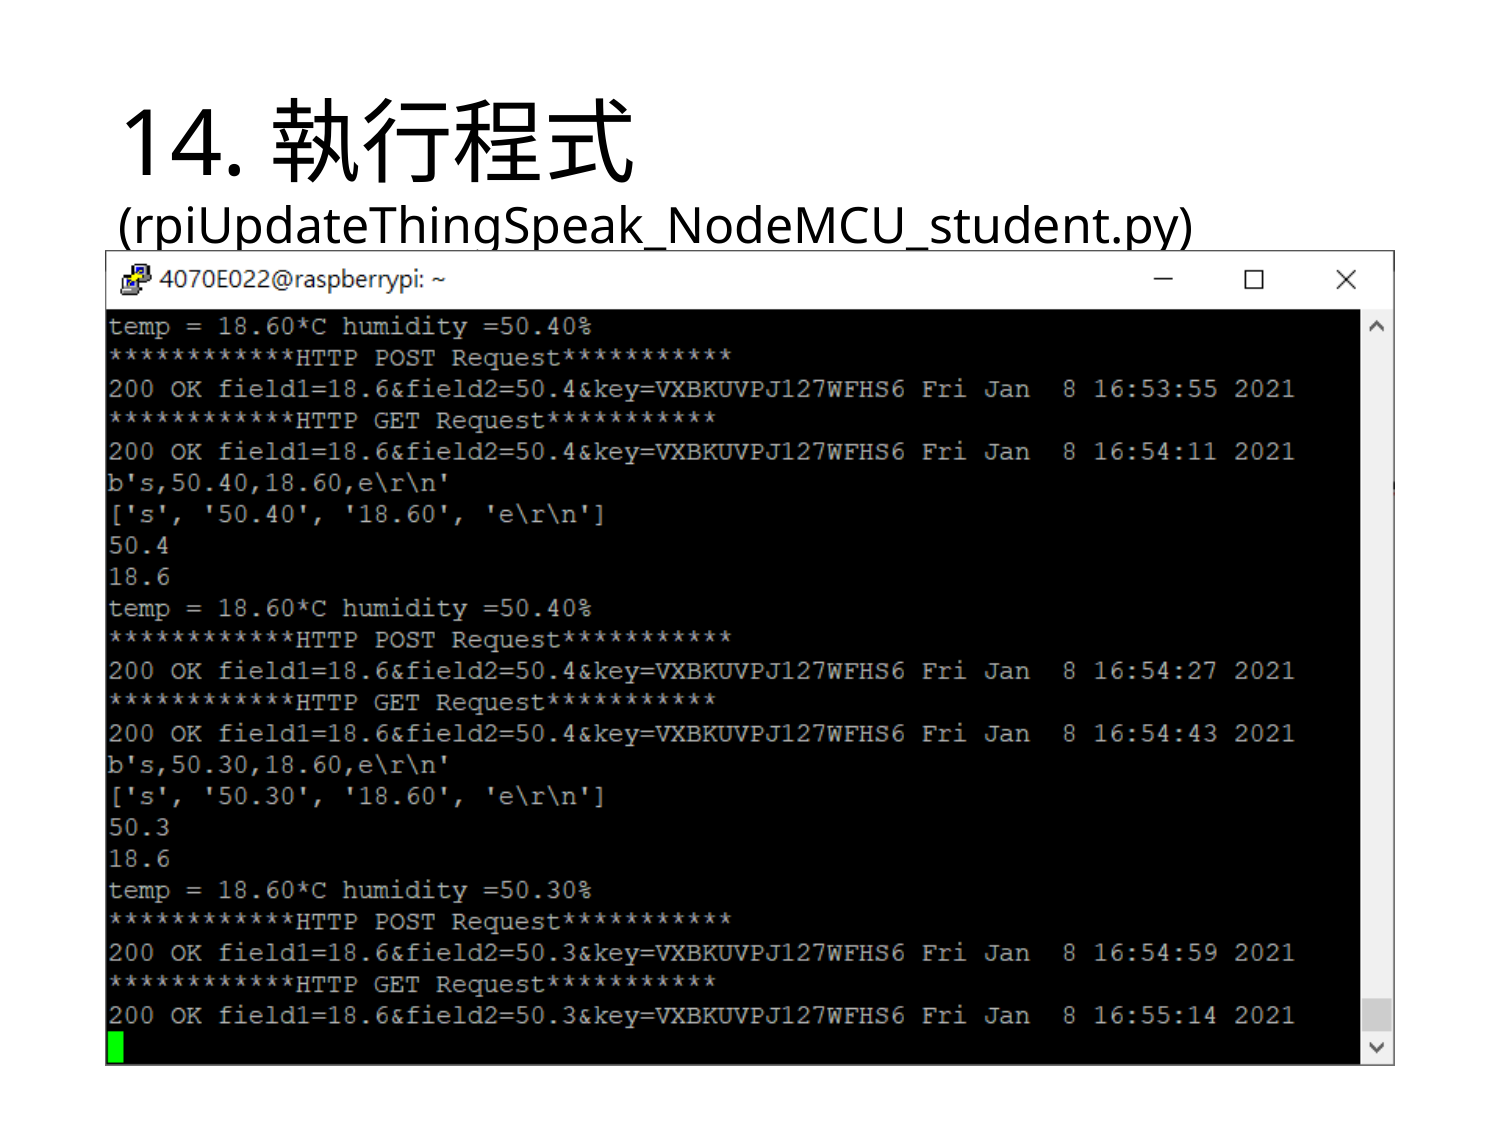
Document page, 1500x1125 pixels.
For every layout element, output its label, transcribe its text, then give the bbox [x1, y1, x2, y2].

picture [105, 250, 1395, 1066]
title 14.執行程式(rpiUpdateThingSpeak_NodeMCU_student.py) [103, 59, 1397, 278]
